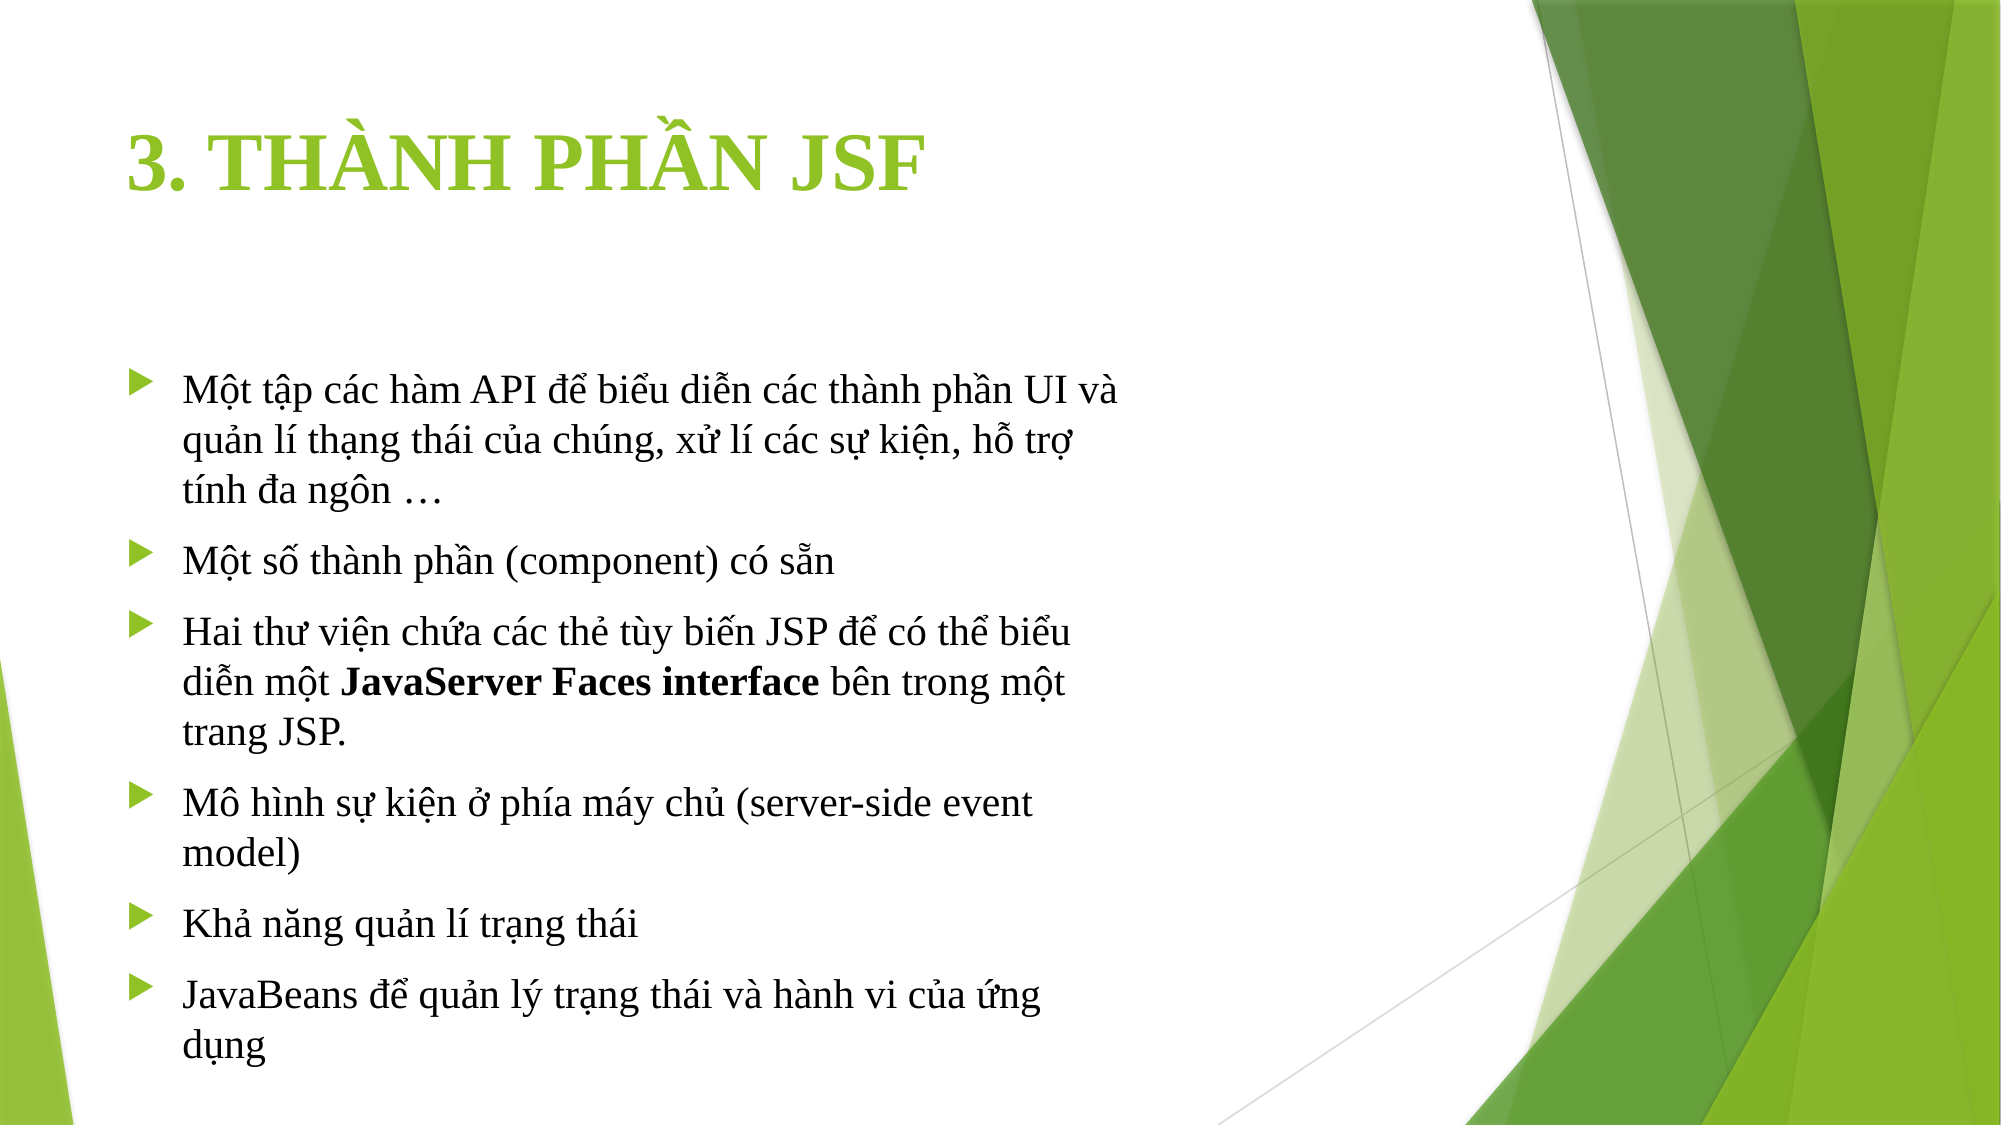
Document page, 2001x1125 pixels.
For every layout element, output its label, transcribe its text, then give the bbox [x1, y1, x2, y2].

list Một tập các hàm API để biểu diễn các thành phần UI và quản lí thạng thái của chúng, xử lí các sự kiện, hỗ trợ tính đa ngôn … Một số thành phần (component) có sẵn Hai thư viện chứa các thẻ tùy biến JSP để có thể biểu diễn một JavaServer Faces interface bên trong một trang JSP. Mô hình sự kiện ở phía máy chủ (server-side event model) Khả năng quản lí trạng thái JavaBeans để quản lý trạng thái và hành vi của ứng dụng [111, 354, 1148, 1038]
title 3. THÀNH PHẦN JSF [111, 99, 1522, 317]
